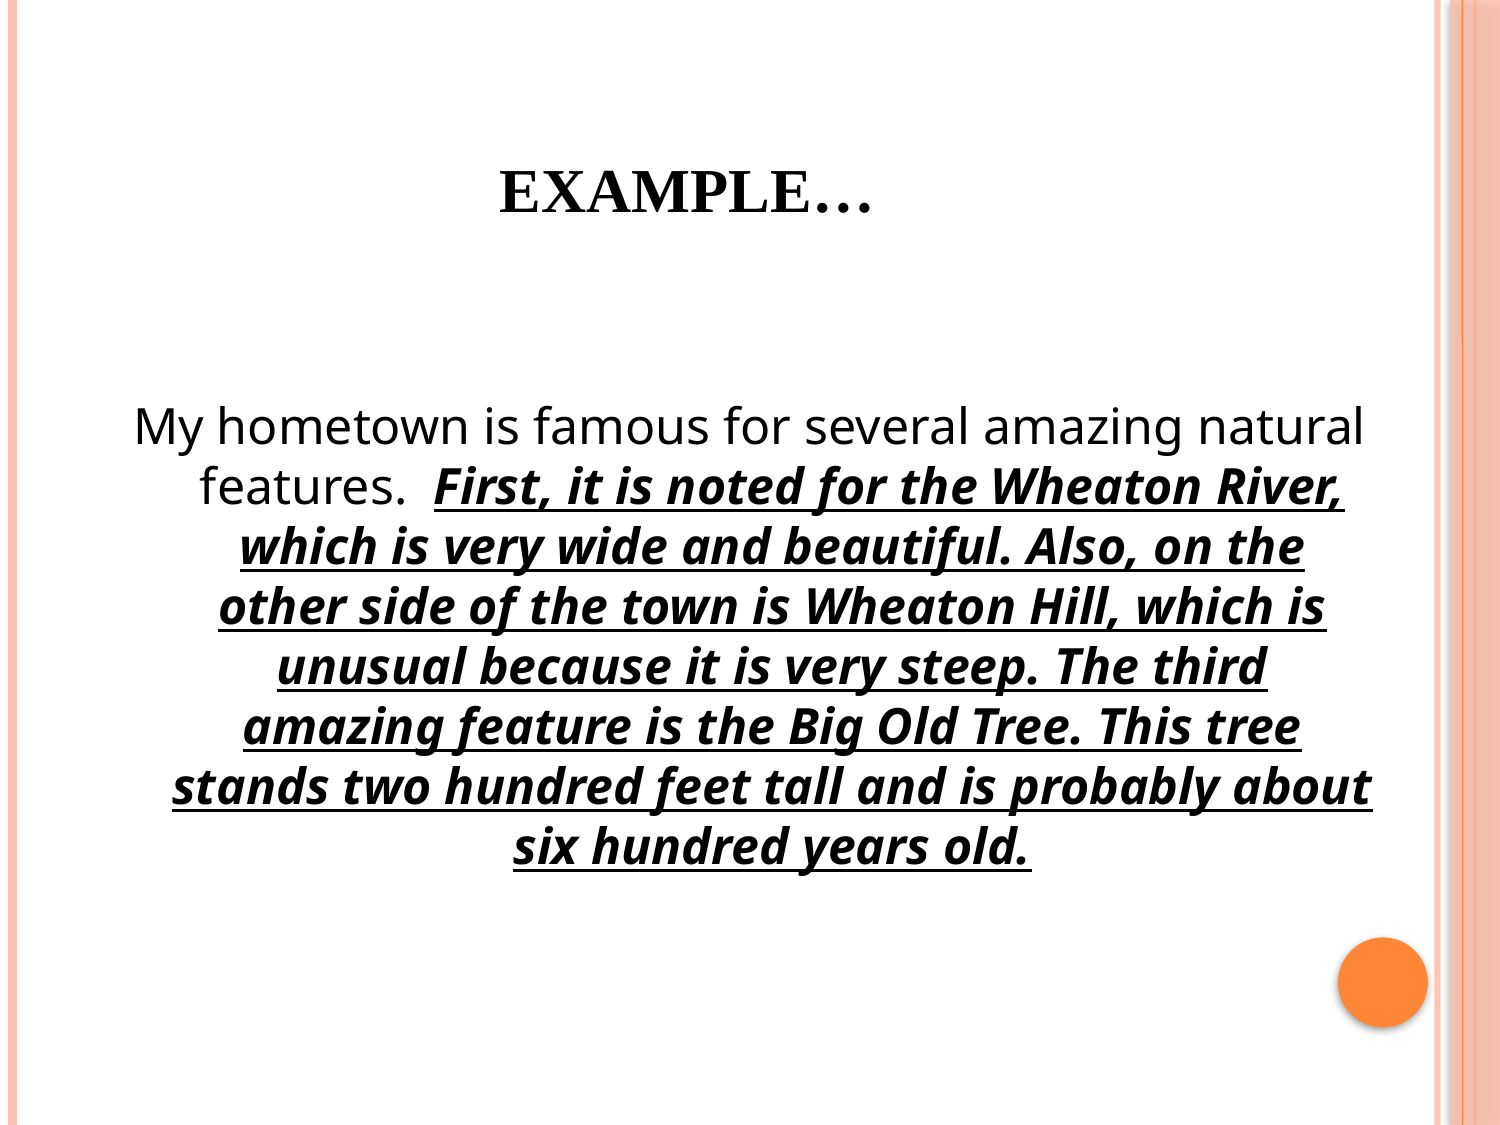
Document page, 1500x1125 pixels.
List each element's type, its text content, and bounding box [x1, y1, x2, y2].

list My hometown is famous for several amazing natural features. First, it is noted for the Wheaton River, which is very wide and beautiful. Also, on the other side of the town is Wheaton Hill, which is unusual because it is very steep. The third amazing feature is the Big Old Tree. This tree stands two hundred feet tall and is probably about six hundred years old. [112, 387, 1388, 963]
title Example… [75, 45, 1300, 233]
